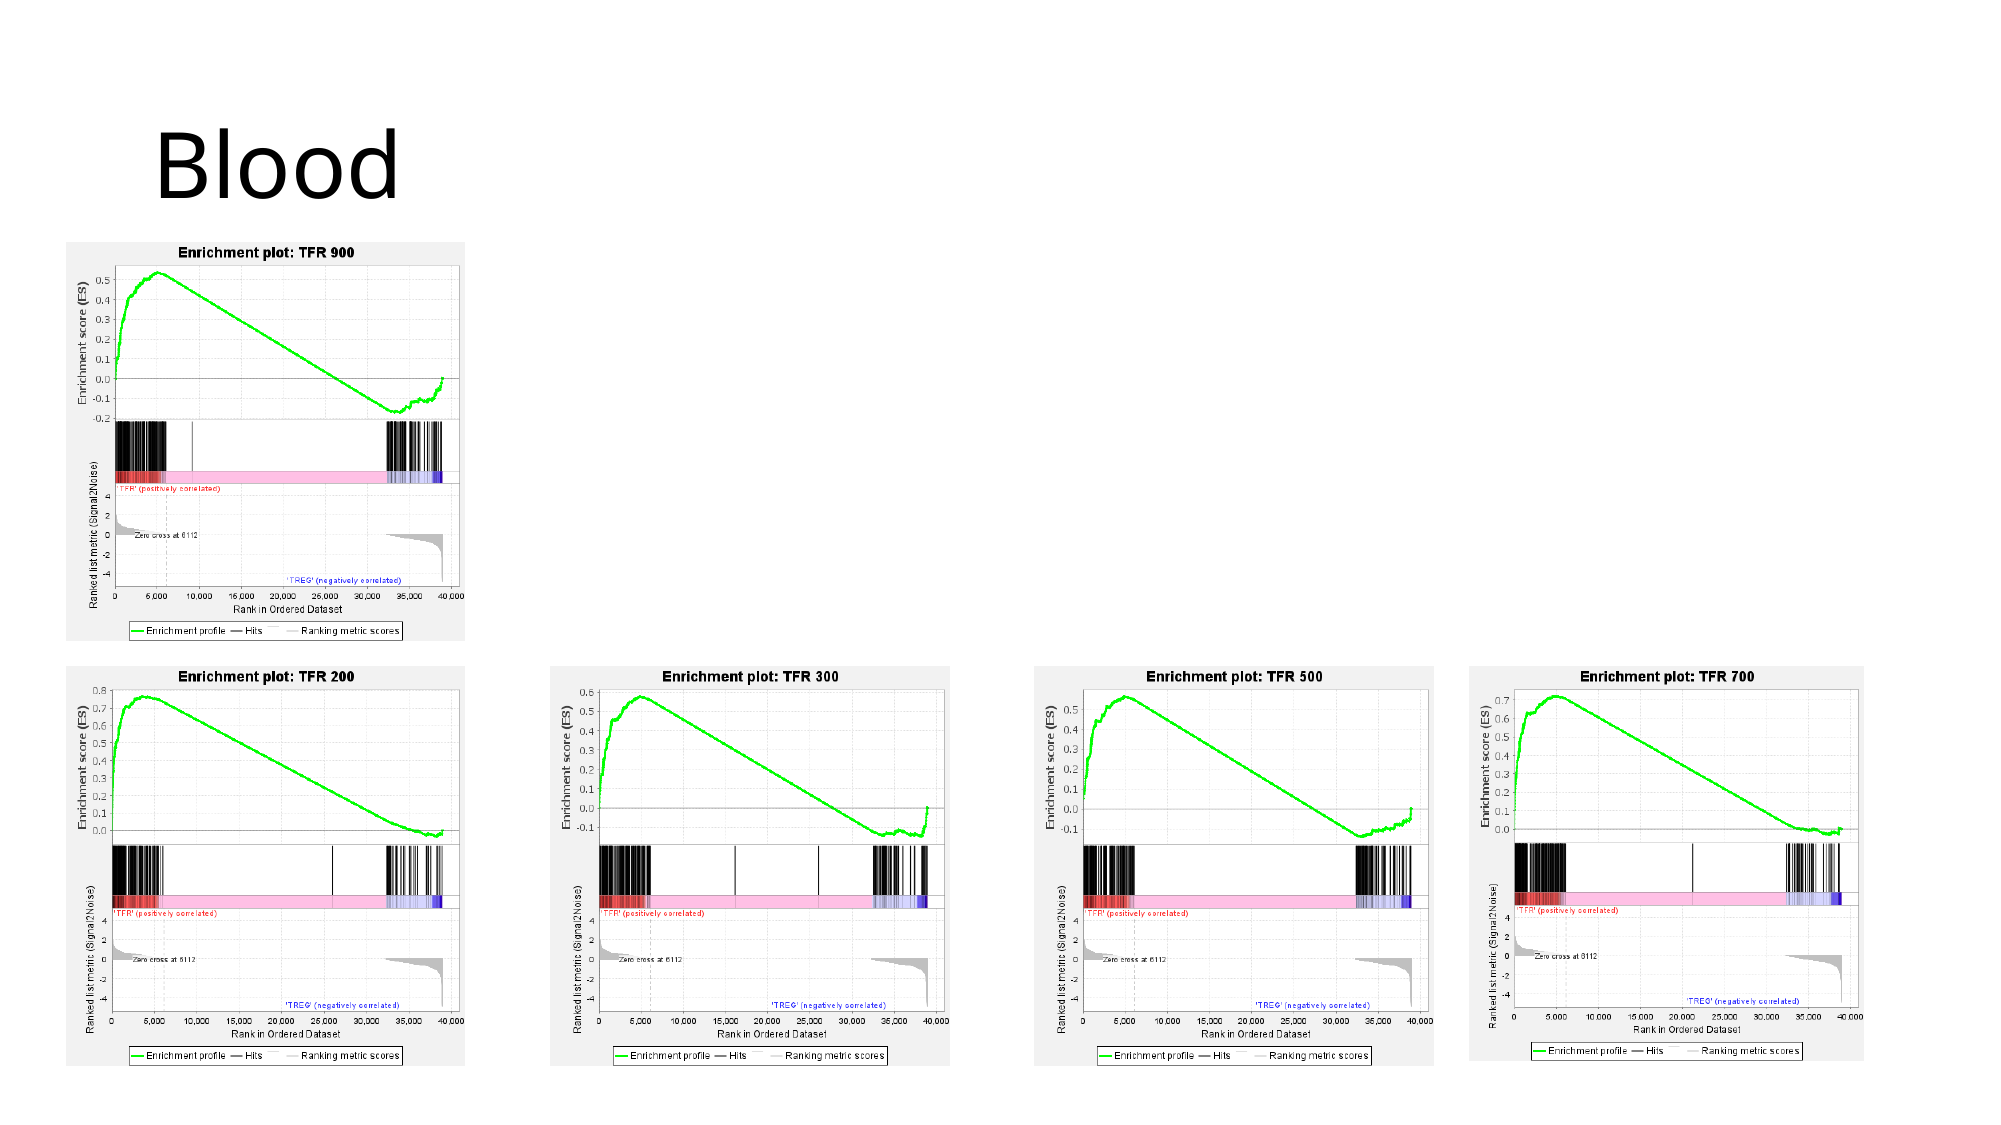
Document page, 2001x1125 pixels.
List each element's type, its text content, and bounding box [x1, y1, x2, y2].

picture [550, 666, 950, 1066]
picture [1034, 666, 1434, 1066]
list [66, 666, 465, 1066]
picture [66, 242, 465, 641]
picture [1469, 666, 1864, 1061]
title Blood [137, 59, 1863, 278]
